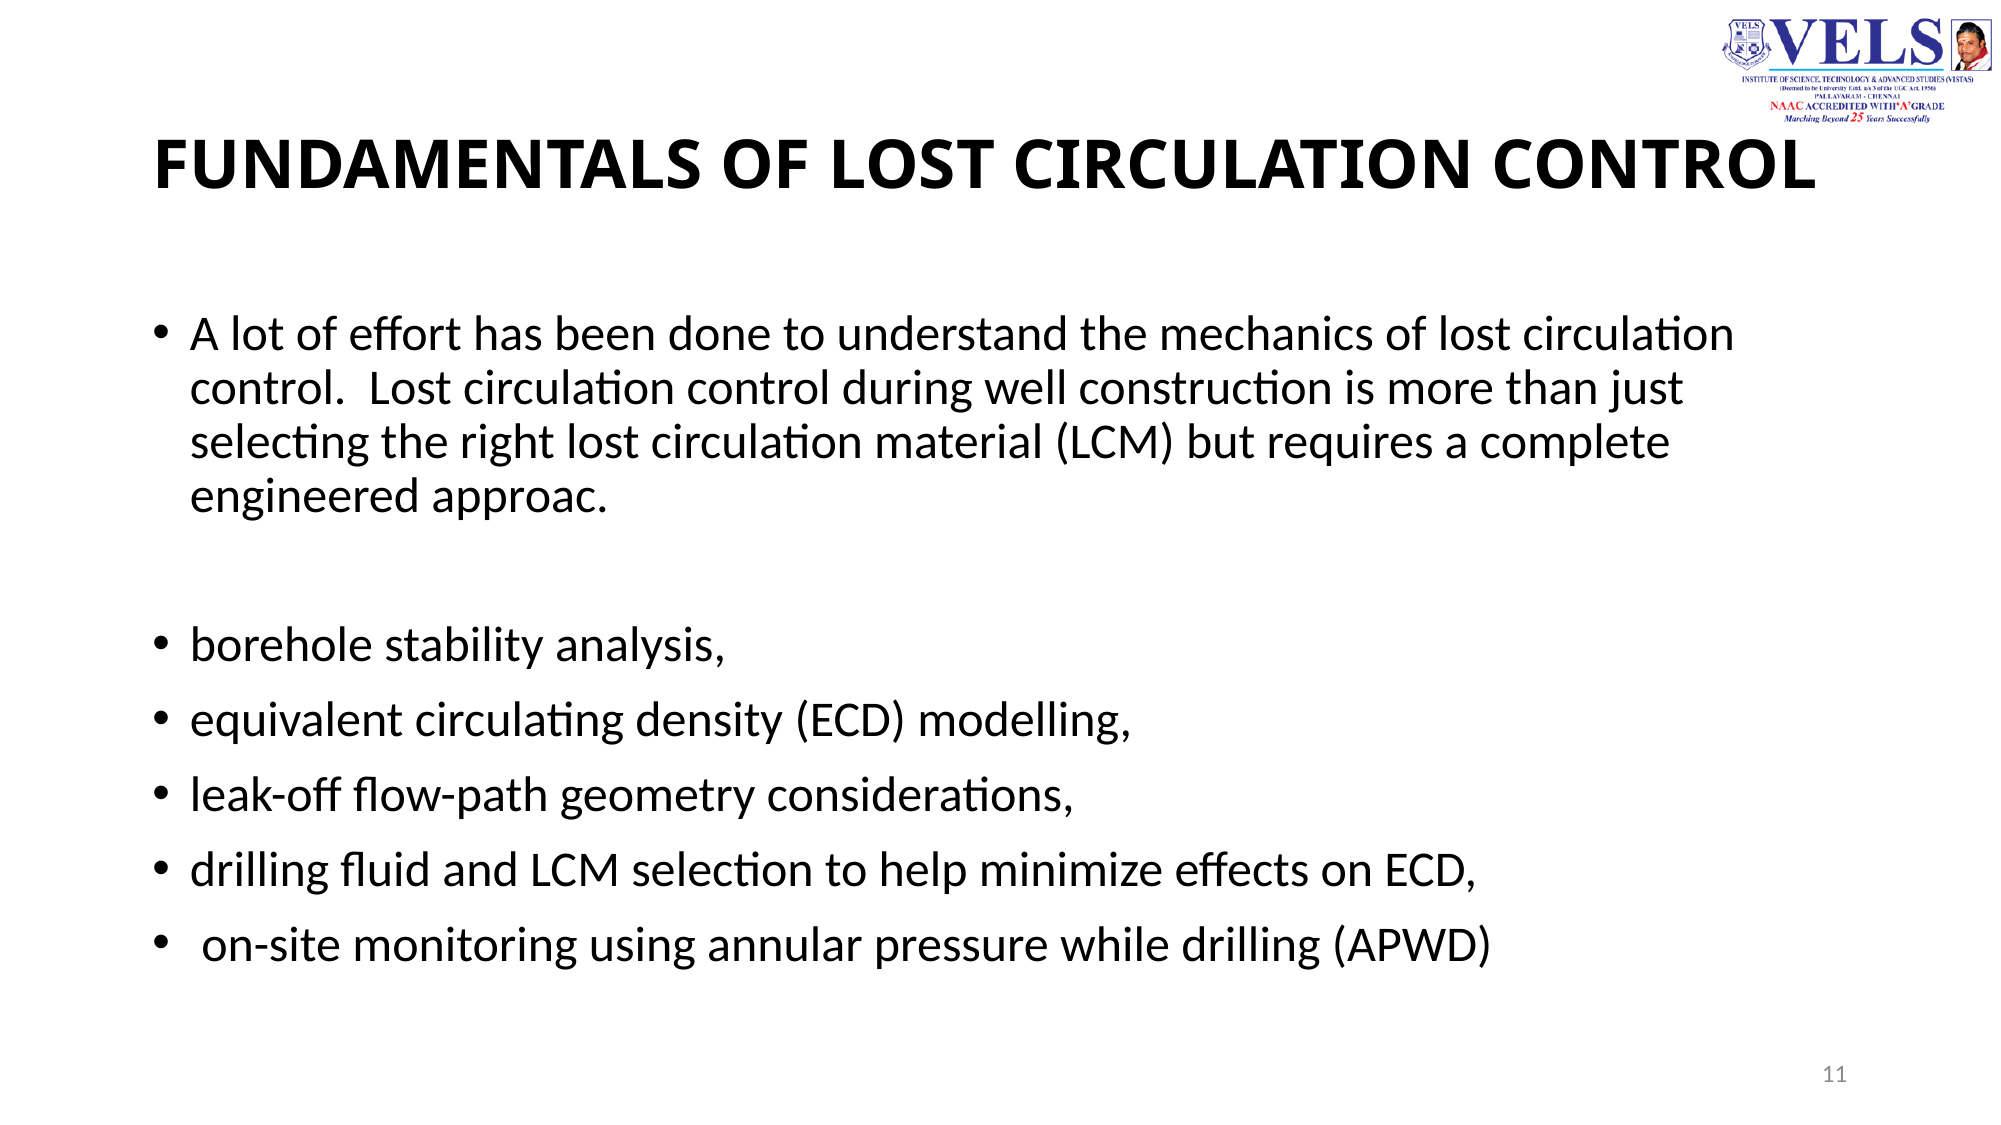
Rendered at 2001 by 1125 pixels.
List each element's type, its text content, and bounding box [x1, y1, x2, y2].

title FUNDAMENTALS OF LOST CIRCULATION CONTROL [137, 90, 1863, 244]
picture [1706, 15, 2001, 126]
slide_number 11 [1412, 1042, 1863, 1103]
list A lot of effort has been done to understand the mechanics of lost circulation control. Lost circulation control during well construction is more than just selecting the right lost circulation material (LCM) but requires a complete engineered approac. borehole stability analysis, equivalent circulating density (ECD) modelling, leak-off flow-path geometry considerations, drilling fluid and LCM selection to help minimize effects on ECD, on-site monitoring using annular pressure while drilling (APWD) [137, 299, 1863, 1014]
